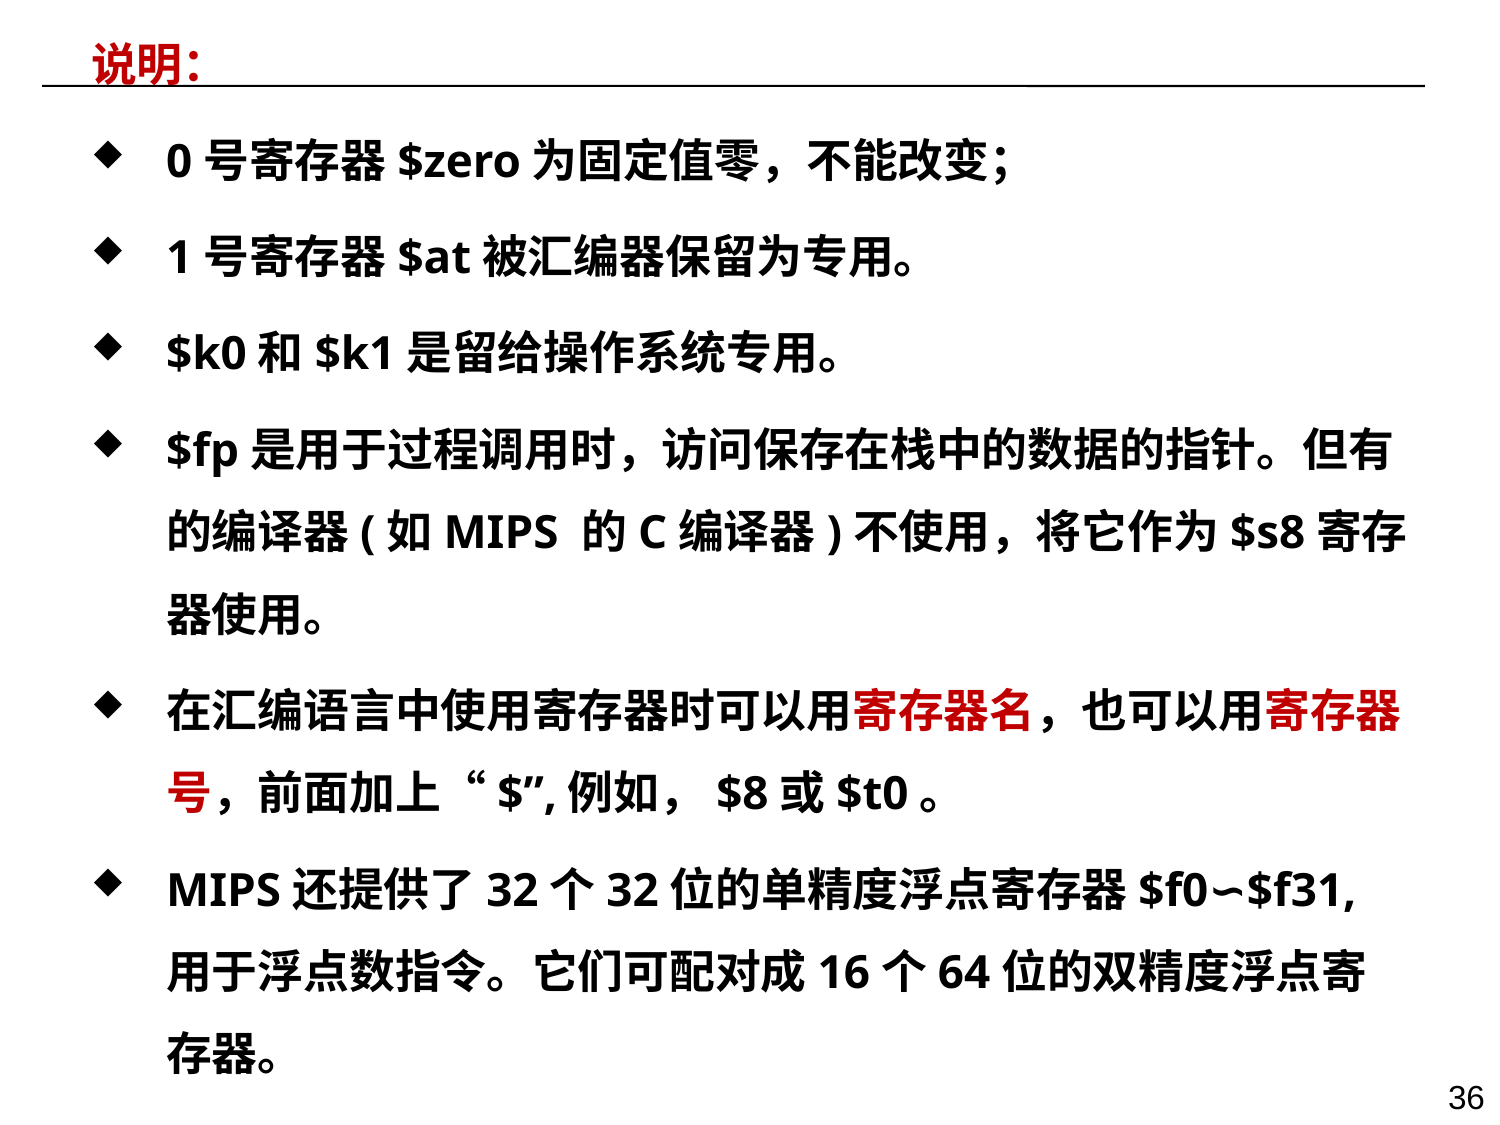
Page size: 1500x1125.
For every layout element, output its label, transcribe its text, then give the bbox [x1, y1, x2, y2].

list 说明： 0号寄存器$zero为固定值零，不能改变； 1号寄存器$at被汇编器保留为专用。 $k0和$k1是留给操作系统专用。 $fp是用于过程调用时，访问保存在栈中的数据的指针。但有的编译器(如MIPS 的C编译器)不使用，将它作为$s8寄存器使用。 在汇编语言中使用寄存器时可以用寄存器名，也可以用寄存器号，前面加上“$”,例如，$8或$t0。 MIPS还提供了32个32位的单精度浮点寄存器$f0∽$f31,用于浮点数指令。它们可配对成16个64位的双精度浮点寄存器。 [75, 0, 1425, 1089]
